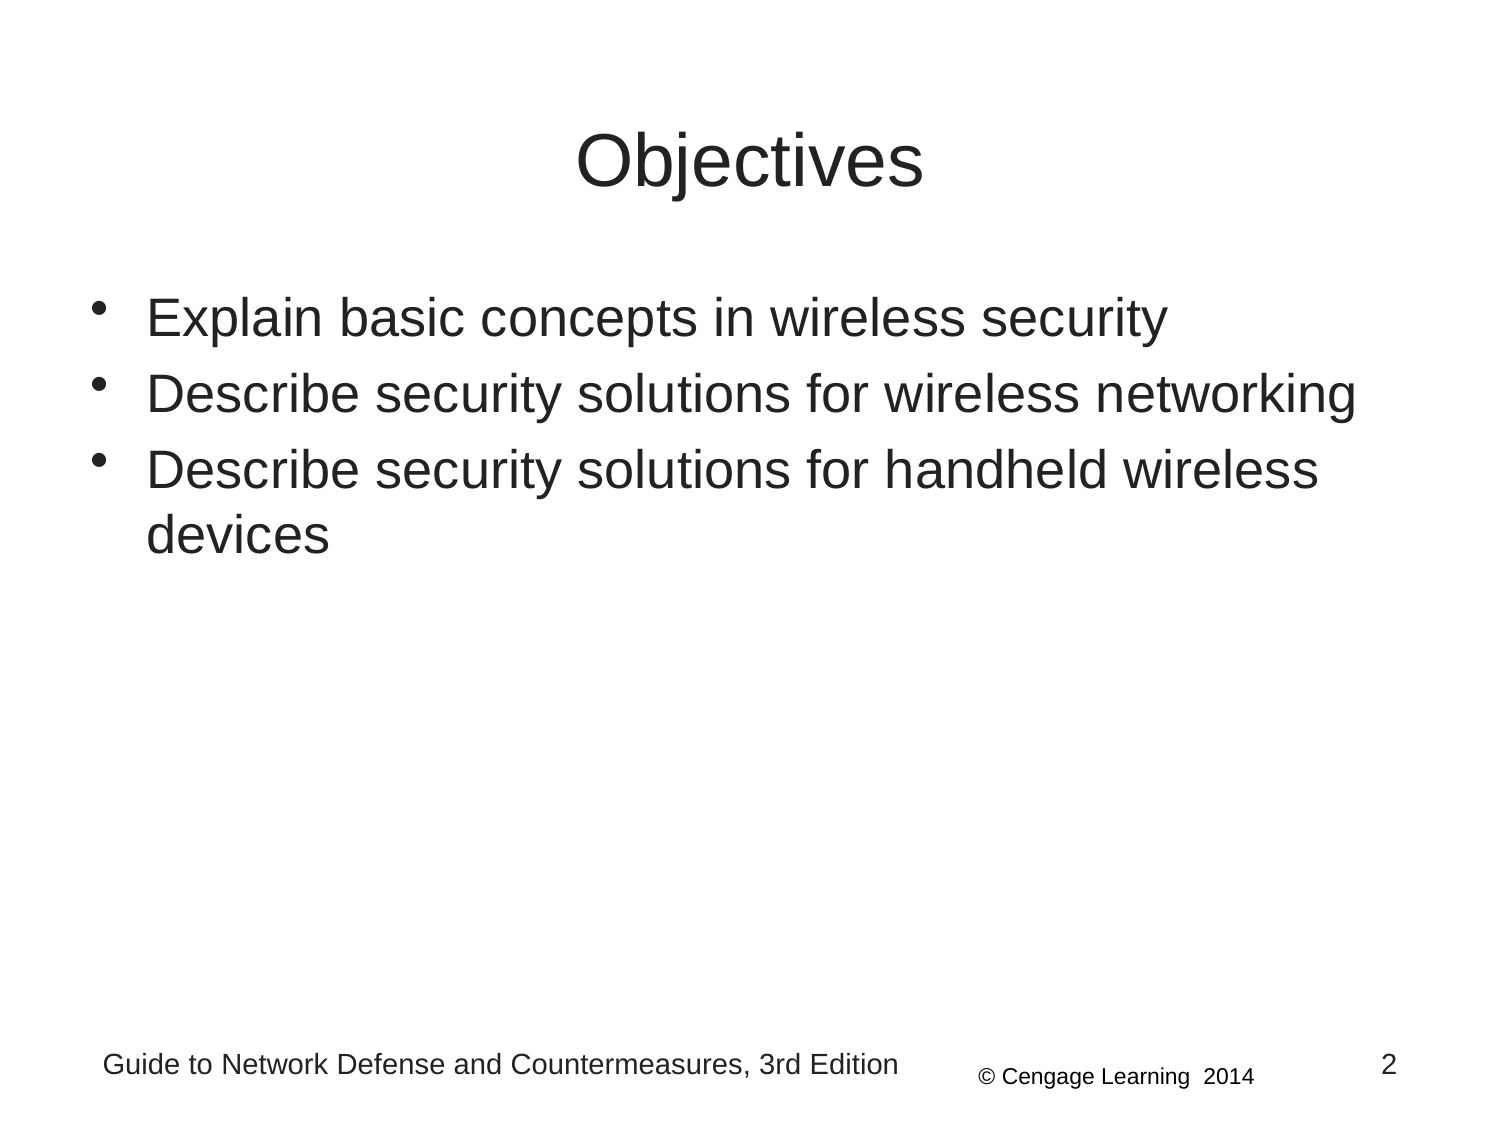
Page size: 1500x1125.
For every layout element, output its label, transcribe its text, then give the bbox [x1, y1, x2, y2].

list Explain basic concepts in wireless security Describe security solutions for wireless networking Describe security solutions for handheld wireless devices [75, 275, 1438, 1025]
footer Guide to Network Defense and Countermeasures, 3rd Edition [87, 1037, 925, 1100]
title Objectives [87, 62, 1413, 250]
slide_number 2 [1312, 1037, 1413, 1100]
